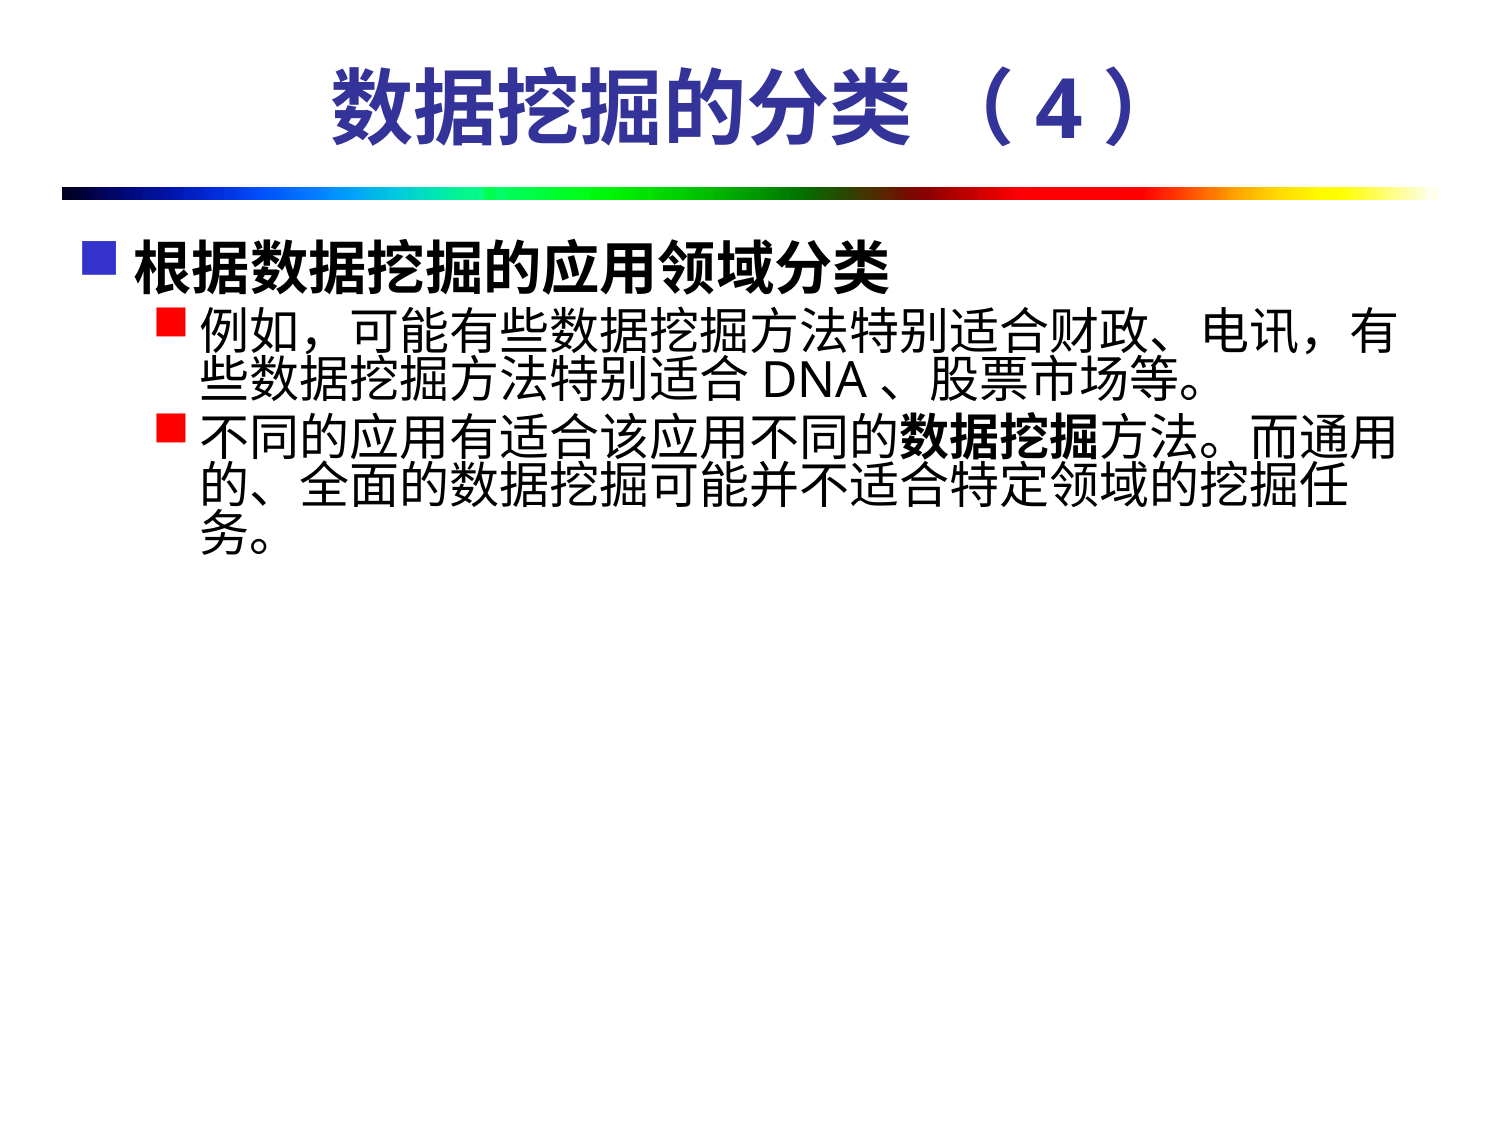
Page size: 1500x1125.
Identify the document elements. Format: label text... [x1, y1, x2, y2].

title 数据挖掘的分类 （4） [125, 37, 1391, 163]
list 根据数据挖掘的应用领域分类 例如，可能有些数据挖掘方法特别适合财政、电讯，有些数据挖掘方法特别适合DNA、股票市场等。 不同的应用有适合该应用不同的数据挖掘方法。而通用的、全面的数据挖掘可能并不适合特定领域的挖掘任务。 [62, 237, 1450, 1075]
picture [62, 187, 355, 200]
picture [382, 187, 1438, 200]
